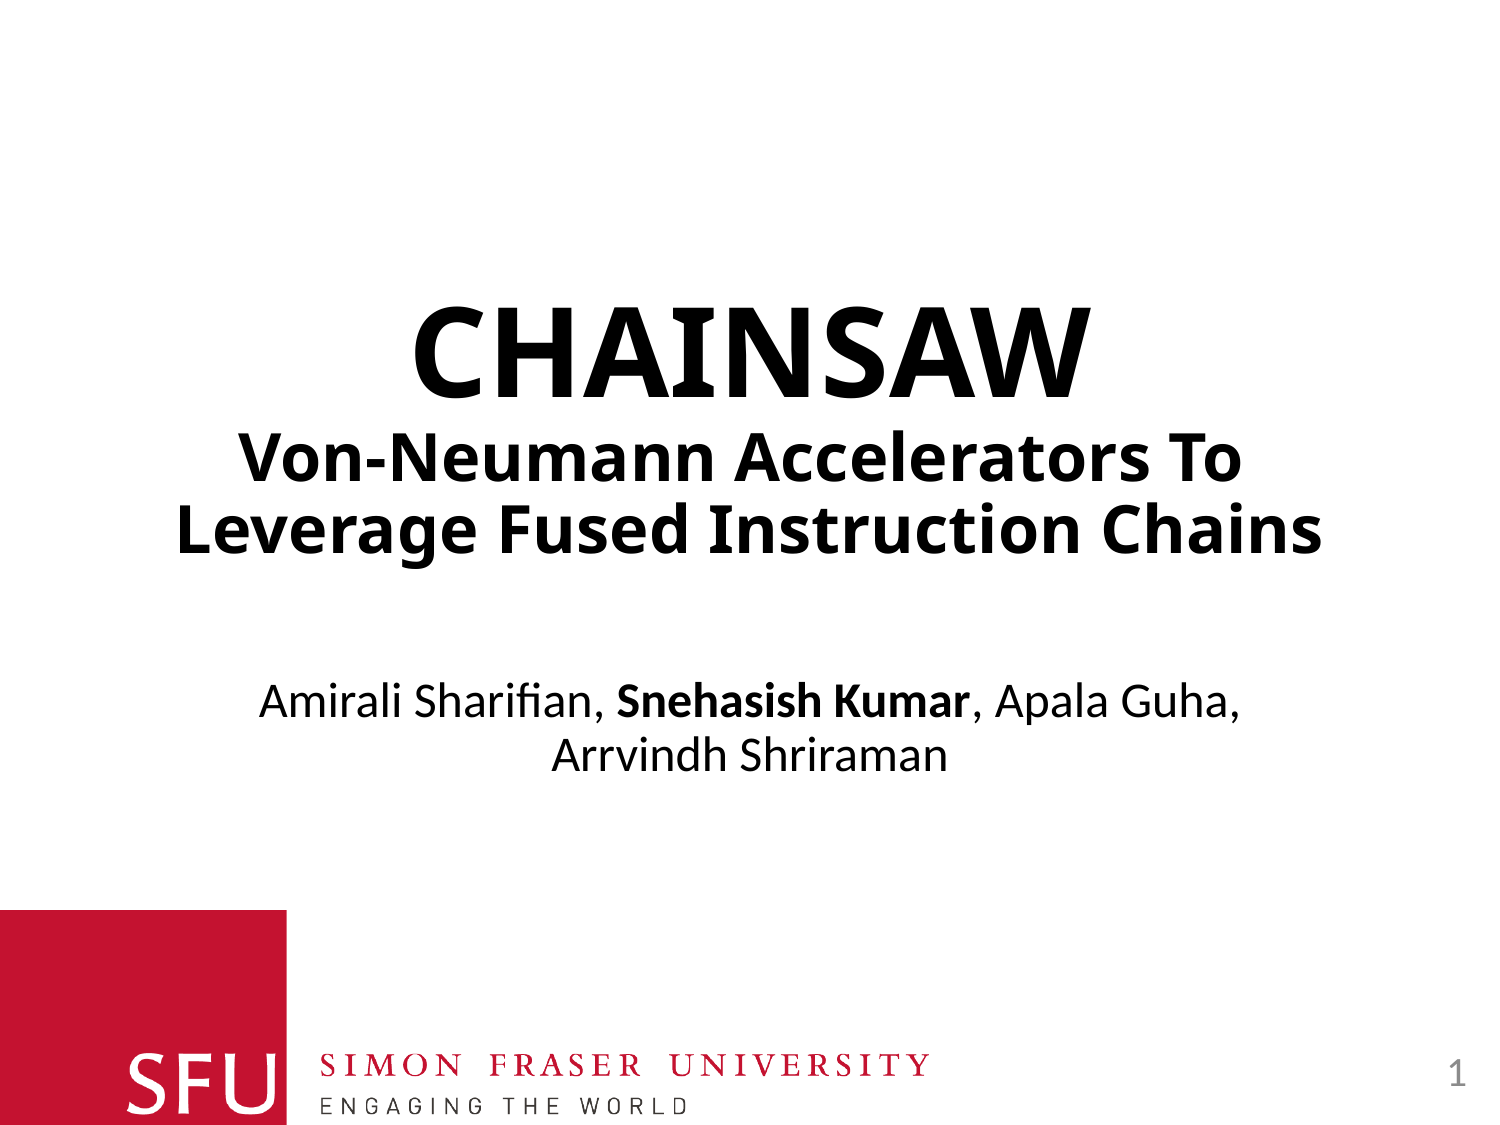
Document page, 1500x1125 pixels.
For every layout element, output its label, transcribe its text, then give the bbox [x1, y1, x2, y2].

title CHAINSAW Von-Neumann Accelerators To Leverage Fused Instruction Chains [112, 184, 1388, 576]
picture [0, 910, 929, 1125]
subtitle Amirali Sharifian, Snehasish Kumar, Apala Guha, Arrvindh Shriraman [187, 666, 1313, 938]
slide_number 1 [1144, 1040, 1483, 1101]
